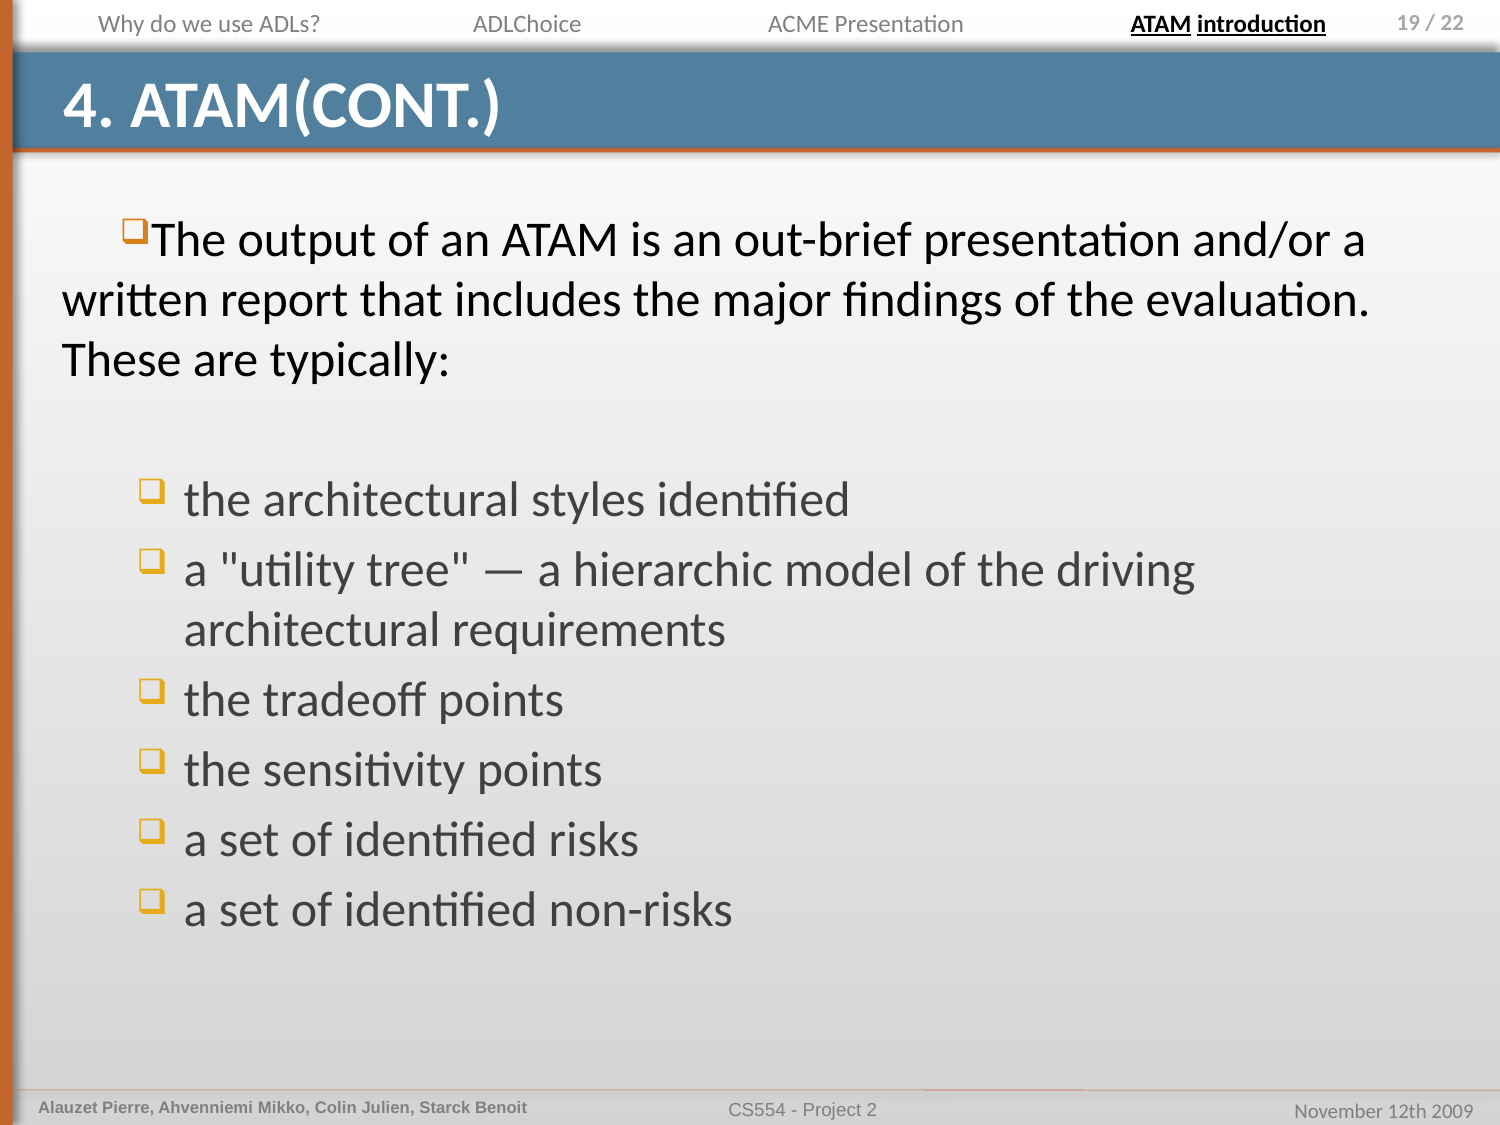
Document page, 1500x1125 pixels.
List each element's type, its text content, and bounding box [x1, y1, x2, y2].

text_box ADLChoice [458, 0, 597, 45]
text_box Why do we use ADLs? [83, 0, 337, 45]
text_box ACME Presentation [753, 0, 980, 45]
list The output of an ATAM is an out-brief presentation and/or a written report that includes the major findings of the evaluation. These are typically: the architectural styles identified a "utility tree" — a hierarchic model of the driving architectural requirements the tradeoff points the sensitivity points a set of identified risks a set of identified non-risks [46, 199, 1465, 1079]
text_box ATAM introduction [1115, 0, 1342, 45]
title 4. ATAM(cont.) [49, 53, 1442, 141]
